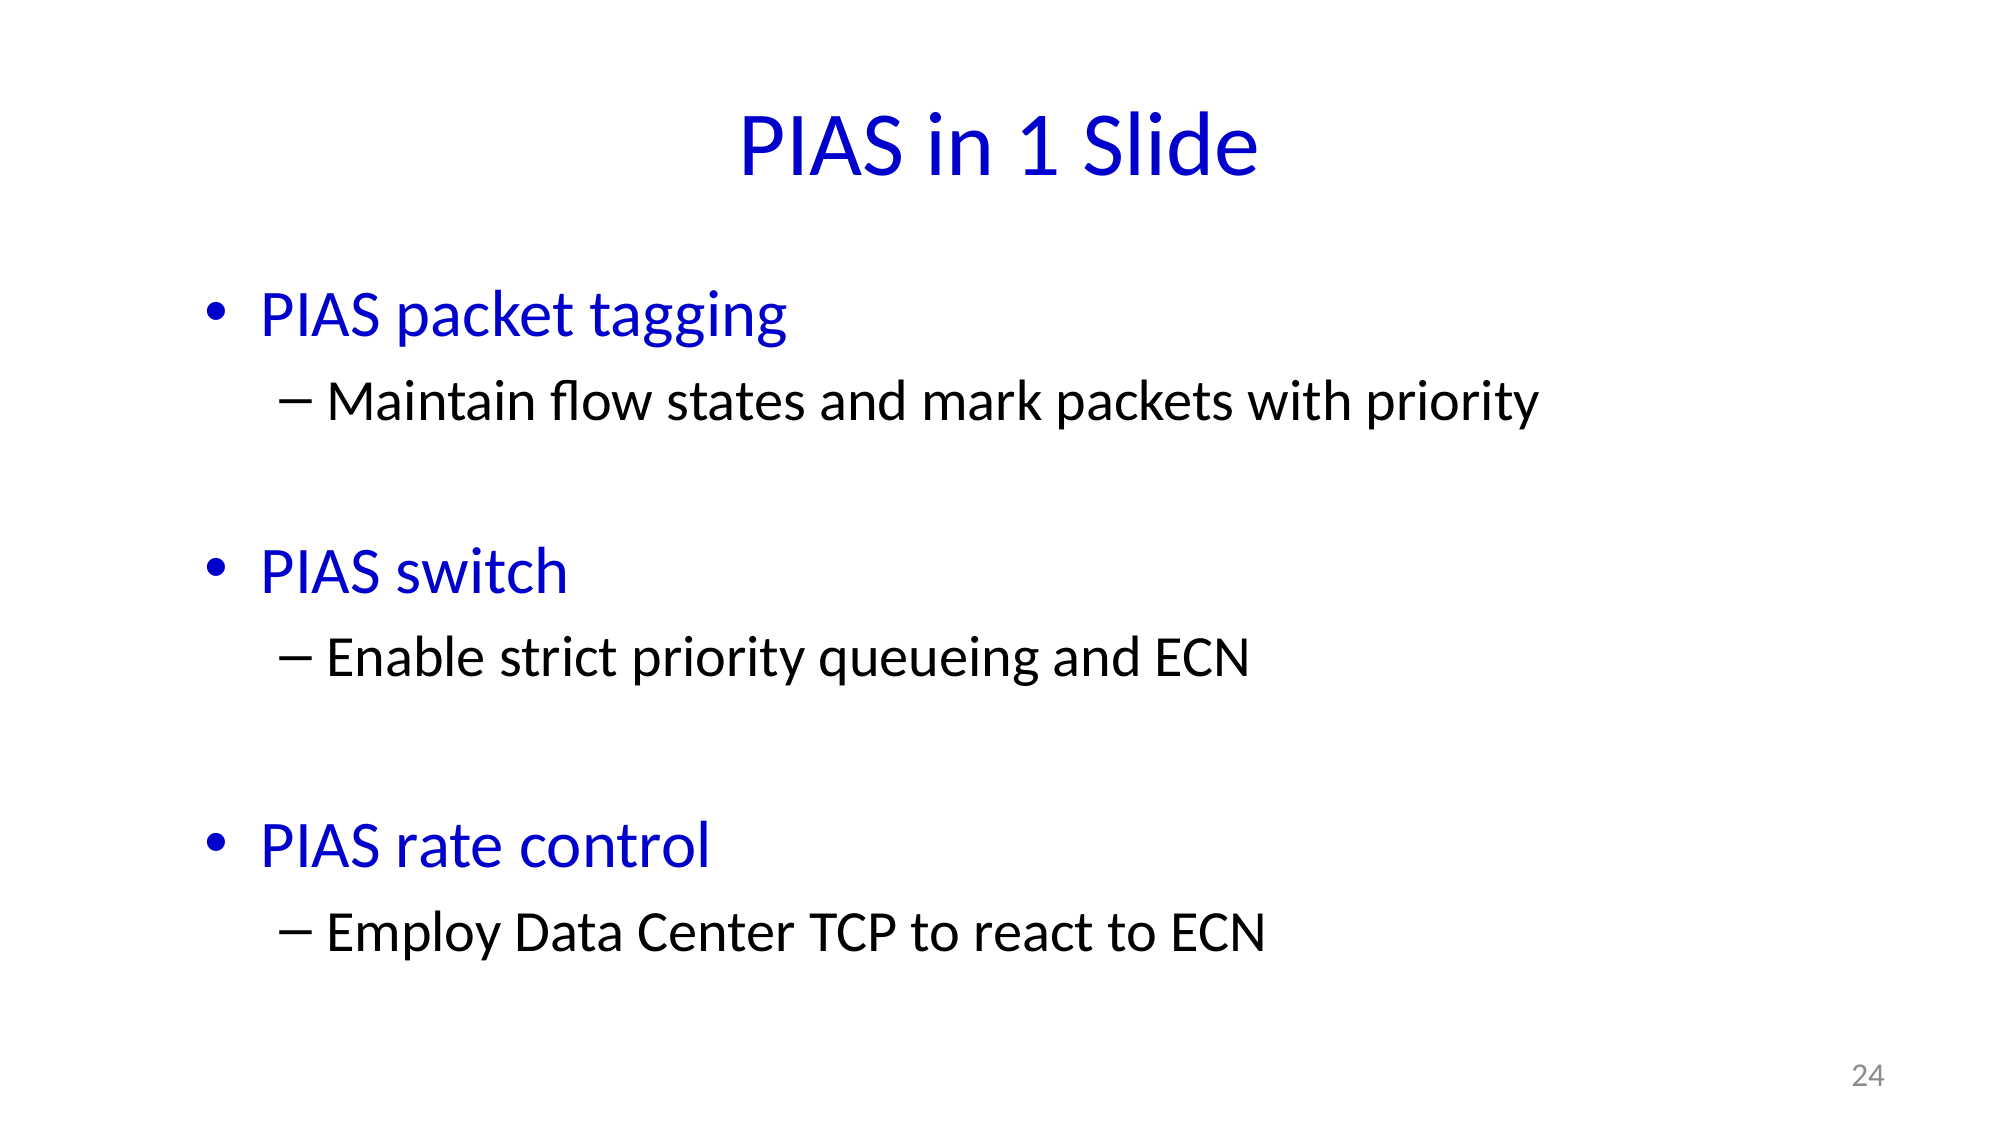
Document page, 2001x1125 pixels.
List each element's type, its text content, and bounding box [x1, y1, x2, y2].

list PIAS packet tagging Maintain flow states and mark packets with priority PIAS switch Enable strict priority queueing and ECN PIAS rate control Employ Data Center TCP to react to ECN [189, 262, 1771, 1005]
slide_number 24 [1433, 1042, 1900, 1103]
title PIAS in 1 Slide [99, 45, 1900, 233]
